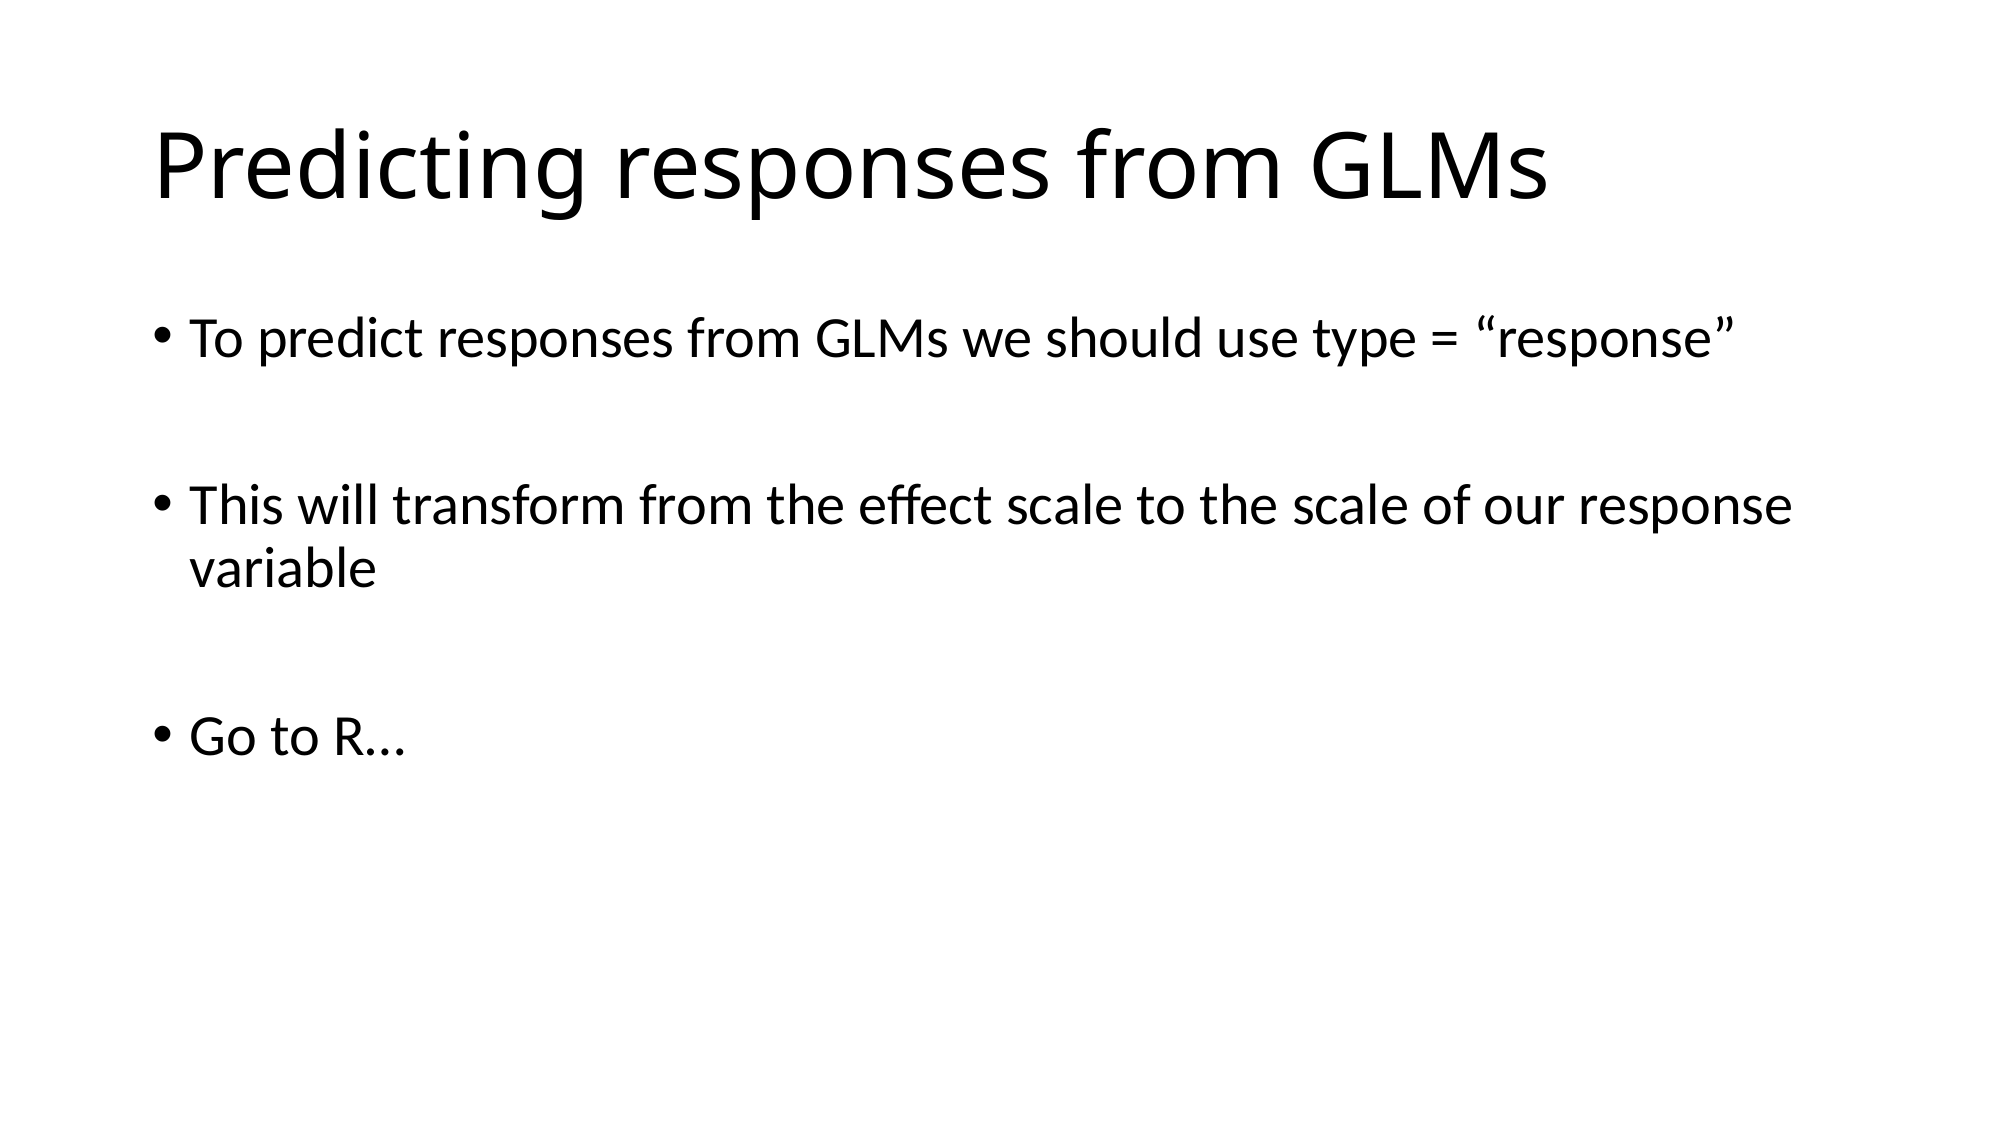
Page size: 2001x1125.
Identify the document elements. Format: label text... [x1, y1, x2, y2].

list To predict responses from GLMs we should use type = “response” This will transform from the effect scale to the scale of our response variable Go to R… [137, 299, 1863, 1014]
title Predicting responses from GLMs [137, 59, 1863, 278]
